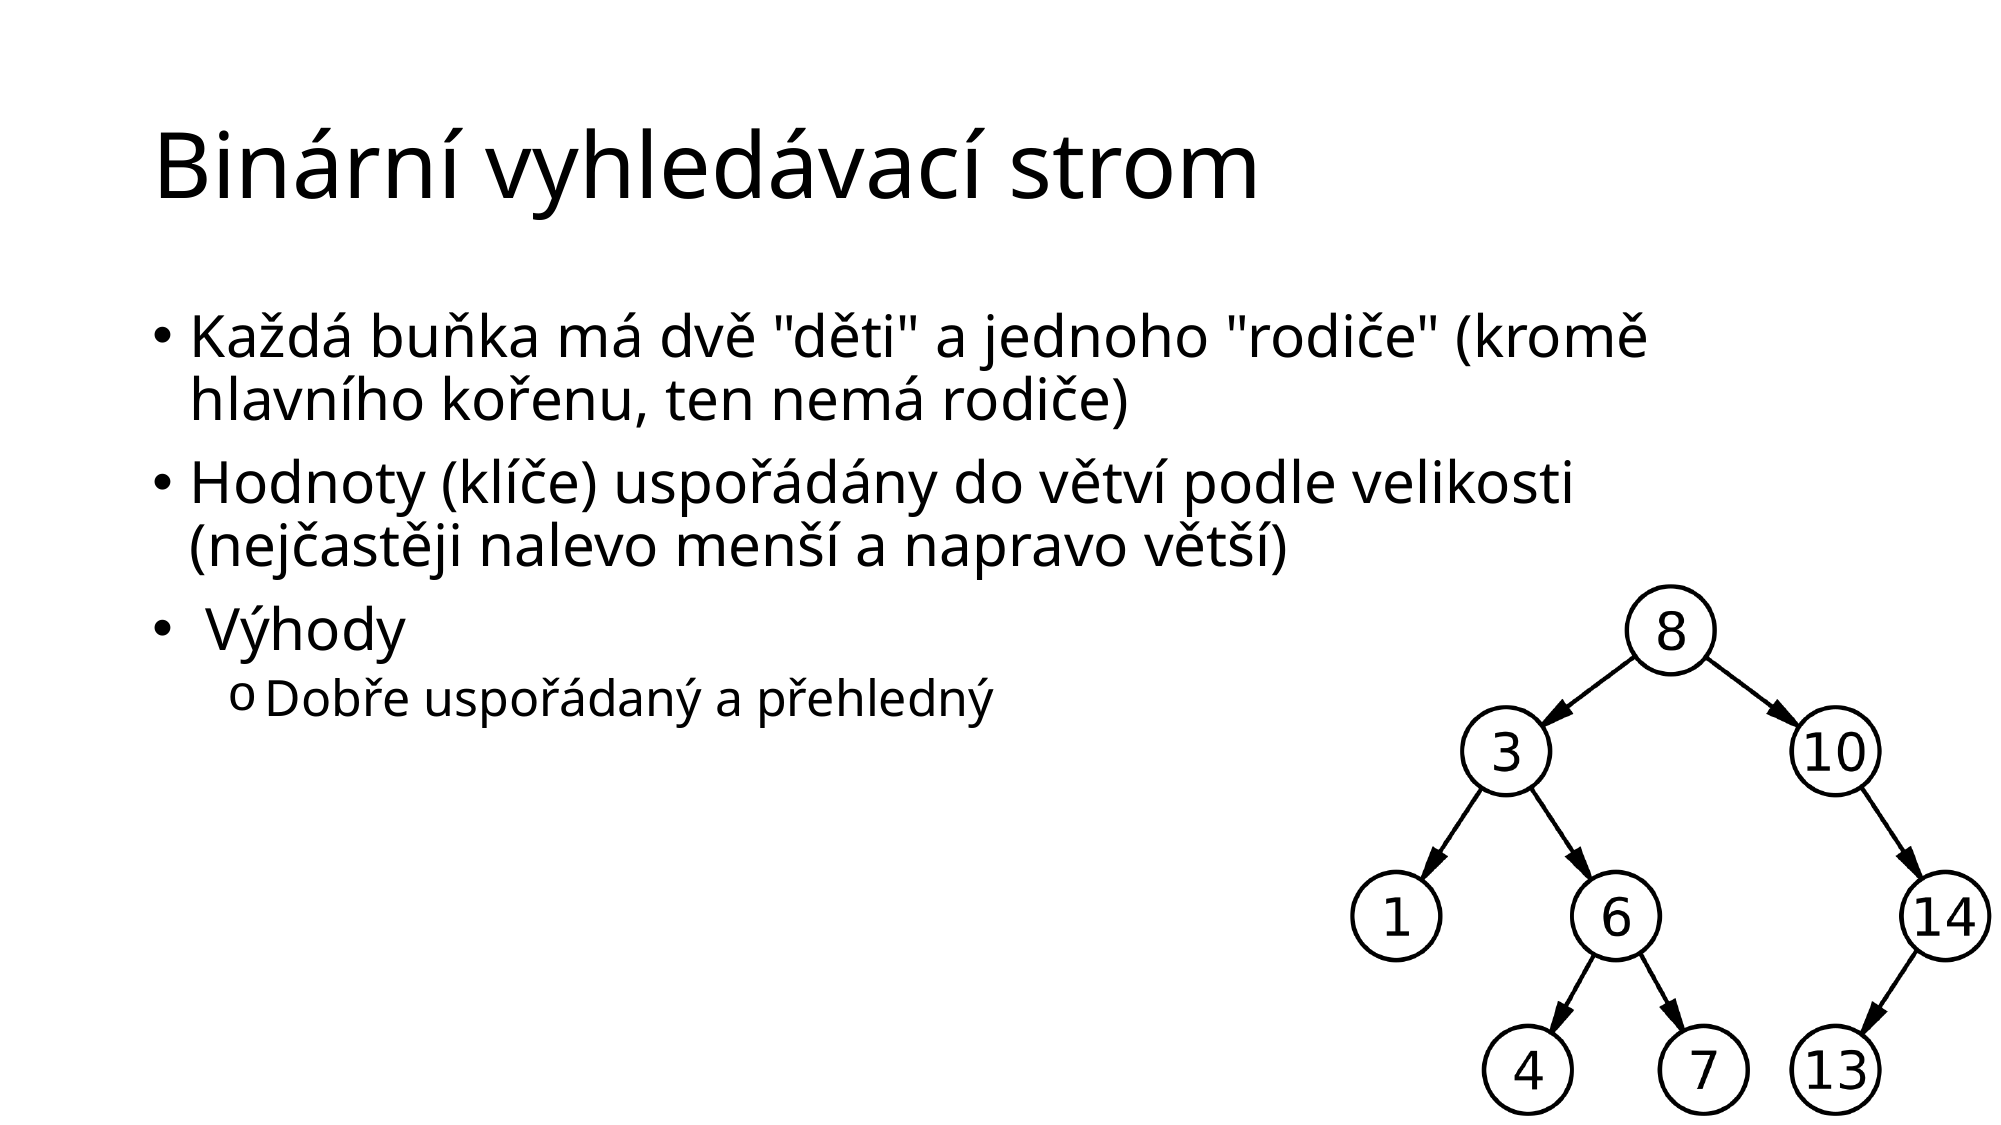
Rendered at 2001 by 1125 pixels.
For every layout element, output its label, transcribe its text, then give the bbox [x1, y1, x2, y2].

title Binární vyhledávací strom [137, 59, 1863, 278]
list Každá buňka má dvě "děti" a jednoho "rodiče" (kromě hlavního kořenu, ten nemá rodiče) Hodnoty (klíče) uspořádány do větví podle velikosti (nejčastěji nalevo menší a napravo větší) Výhody Dobře uspořádaný a přehledný [137, 299, 1863, 1014]
picture [1340, 574, 2000, 1125]
